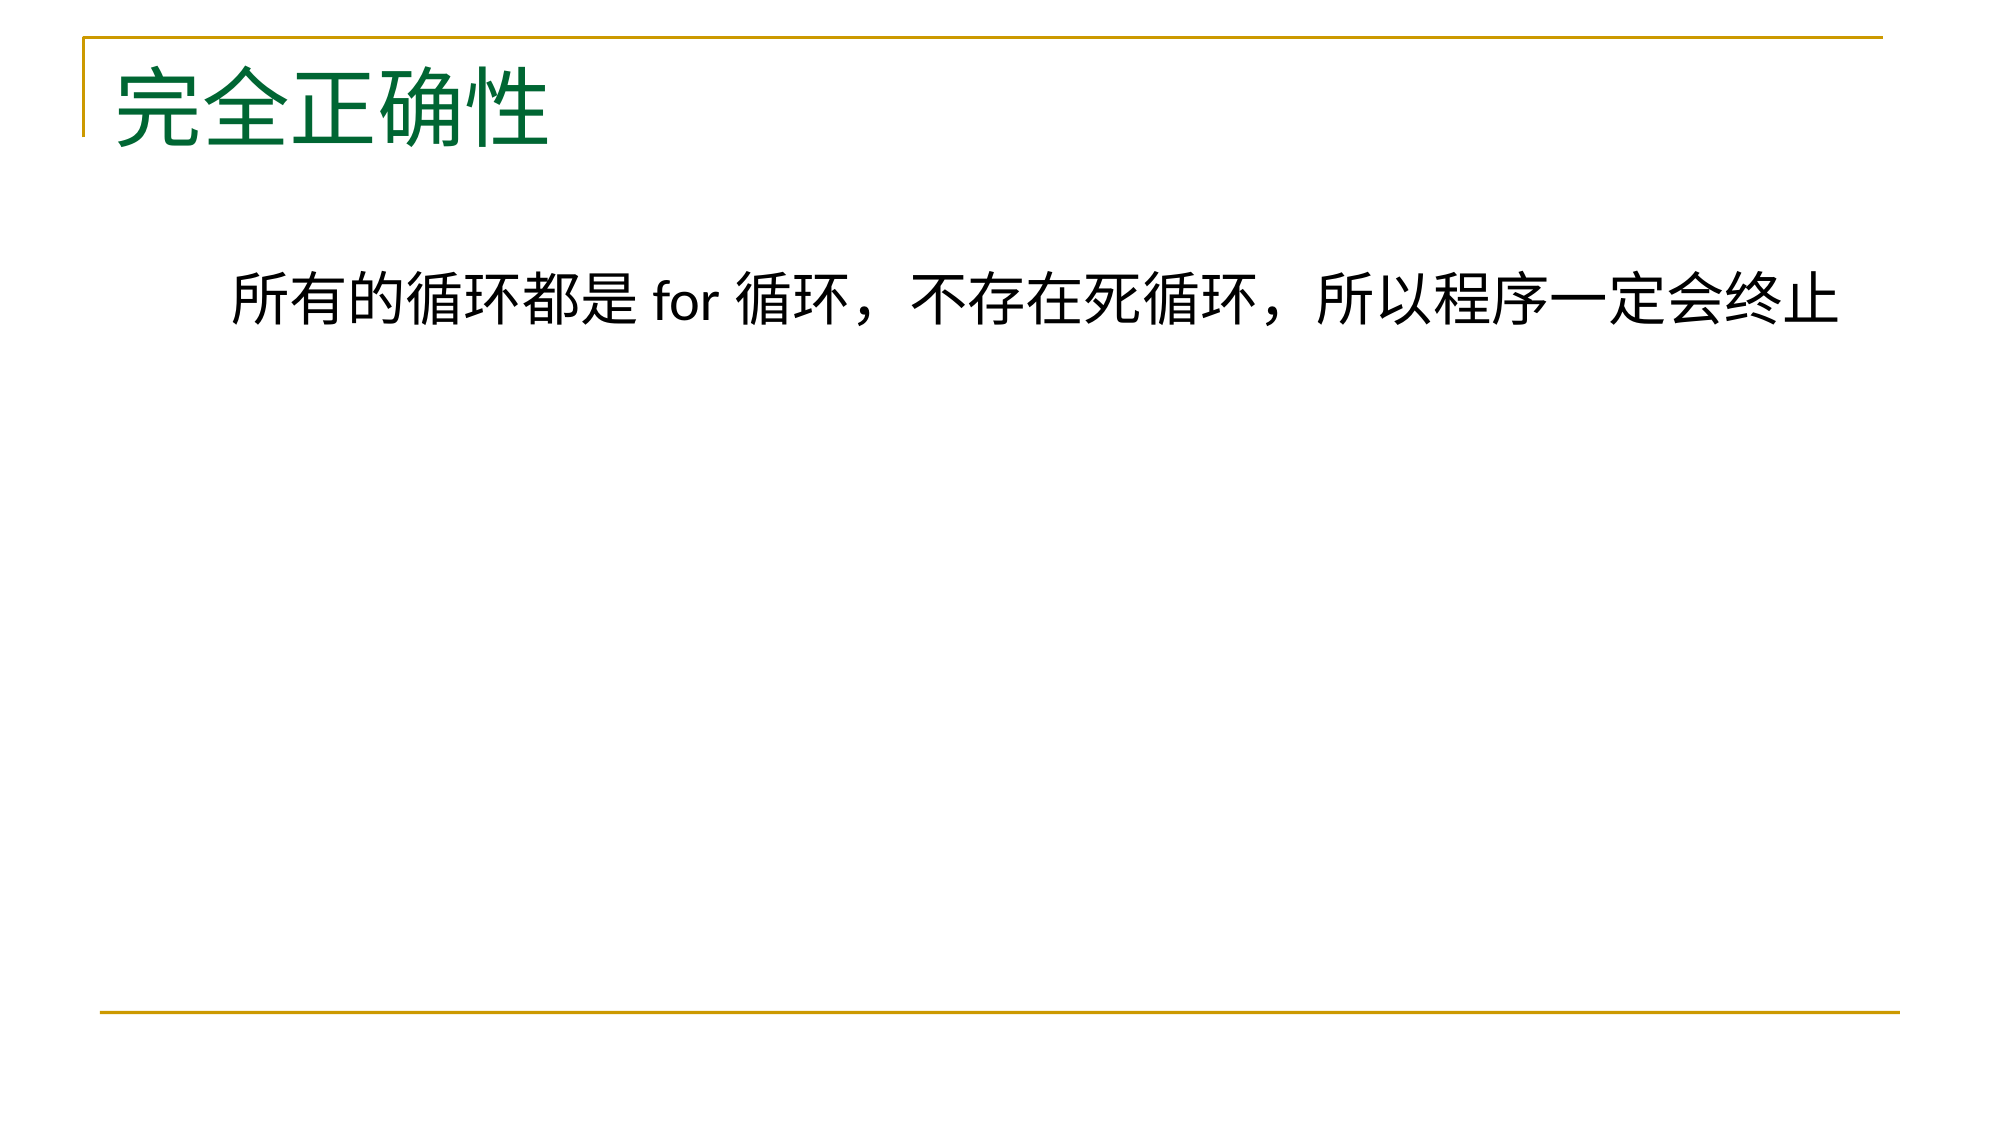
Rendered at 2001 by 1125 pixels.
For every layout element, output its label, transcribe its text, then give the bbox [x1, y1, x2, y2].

text_box 完全正确性 [99, 45, 611, 161]
text_box 所有的循环都是for循环，不存在死循环，所以程序一定会终止 [216, 254, 1856, 339]
